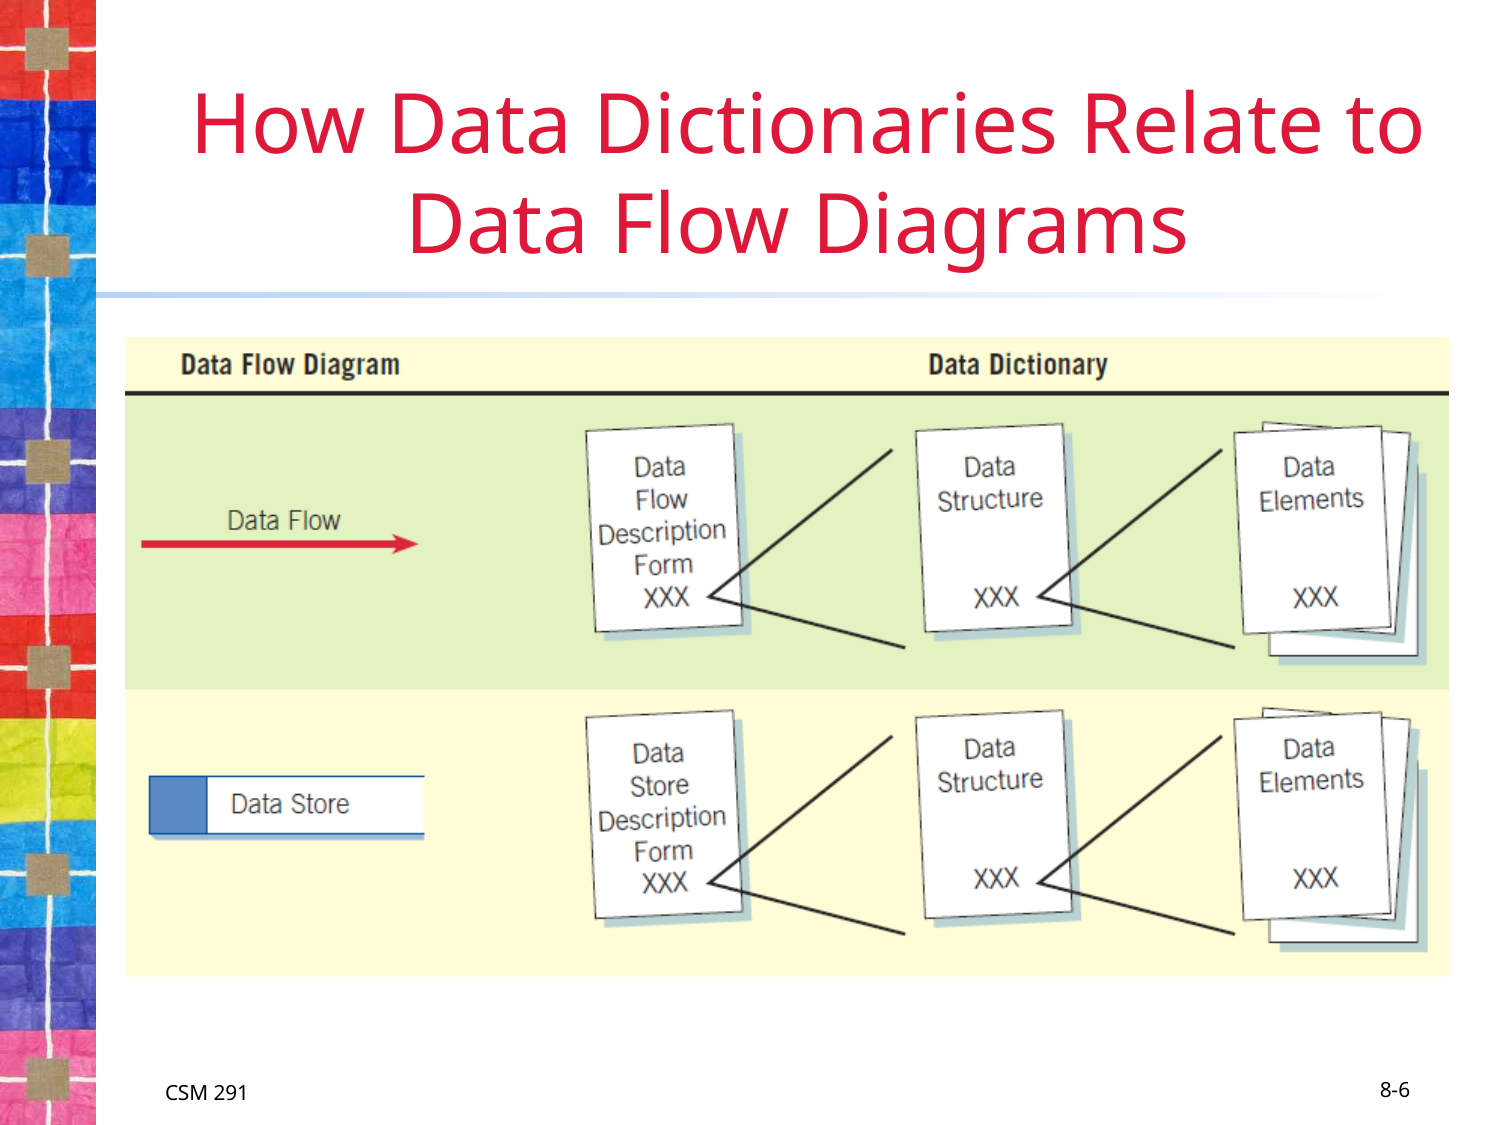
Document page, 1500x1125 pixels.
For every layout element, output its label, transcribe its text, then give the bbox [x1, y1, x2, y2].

slide_number CSM 291 [149, 1037, 1112, 1113]
picture [124, 337, 1449, 978]
slide_number 8-6 [1112, 1037, 1426, 1113]
title How Data Dictionaries Relate to Data Flow Diagrams [162, 62, 1455, 251]
picture [0, 0, 96, 1125]
